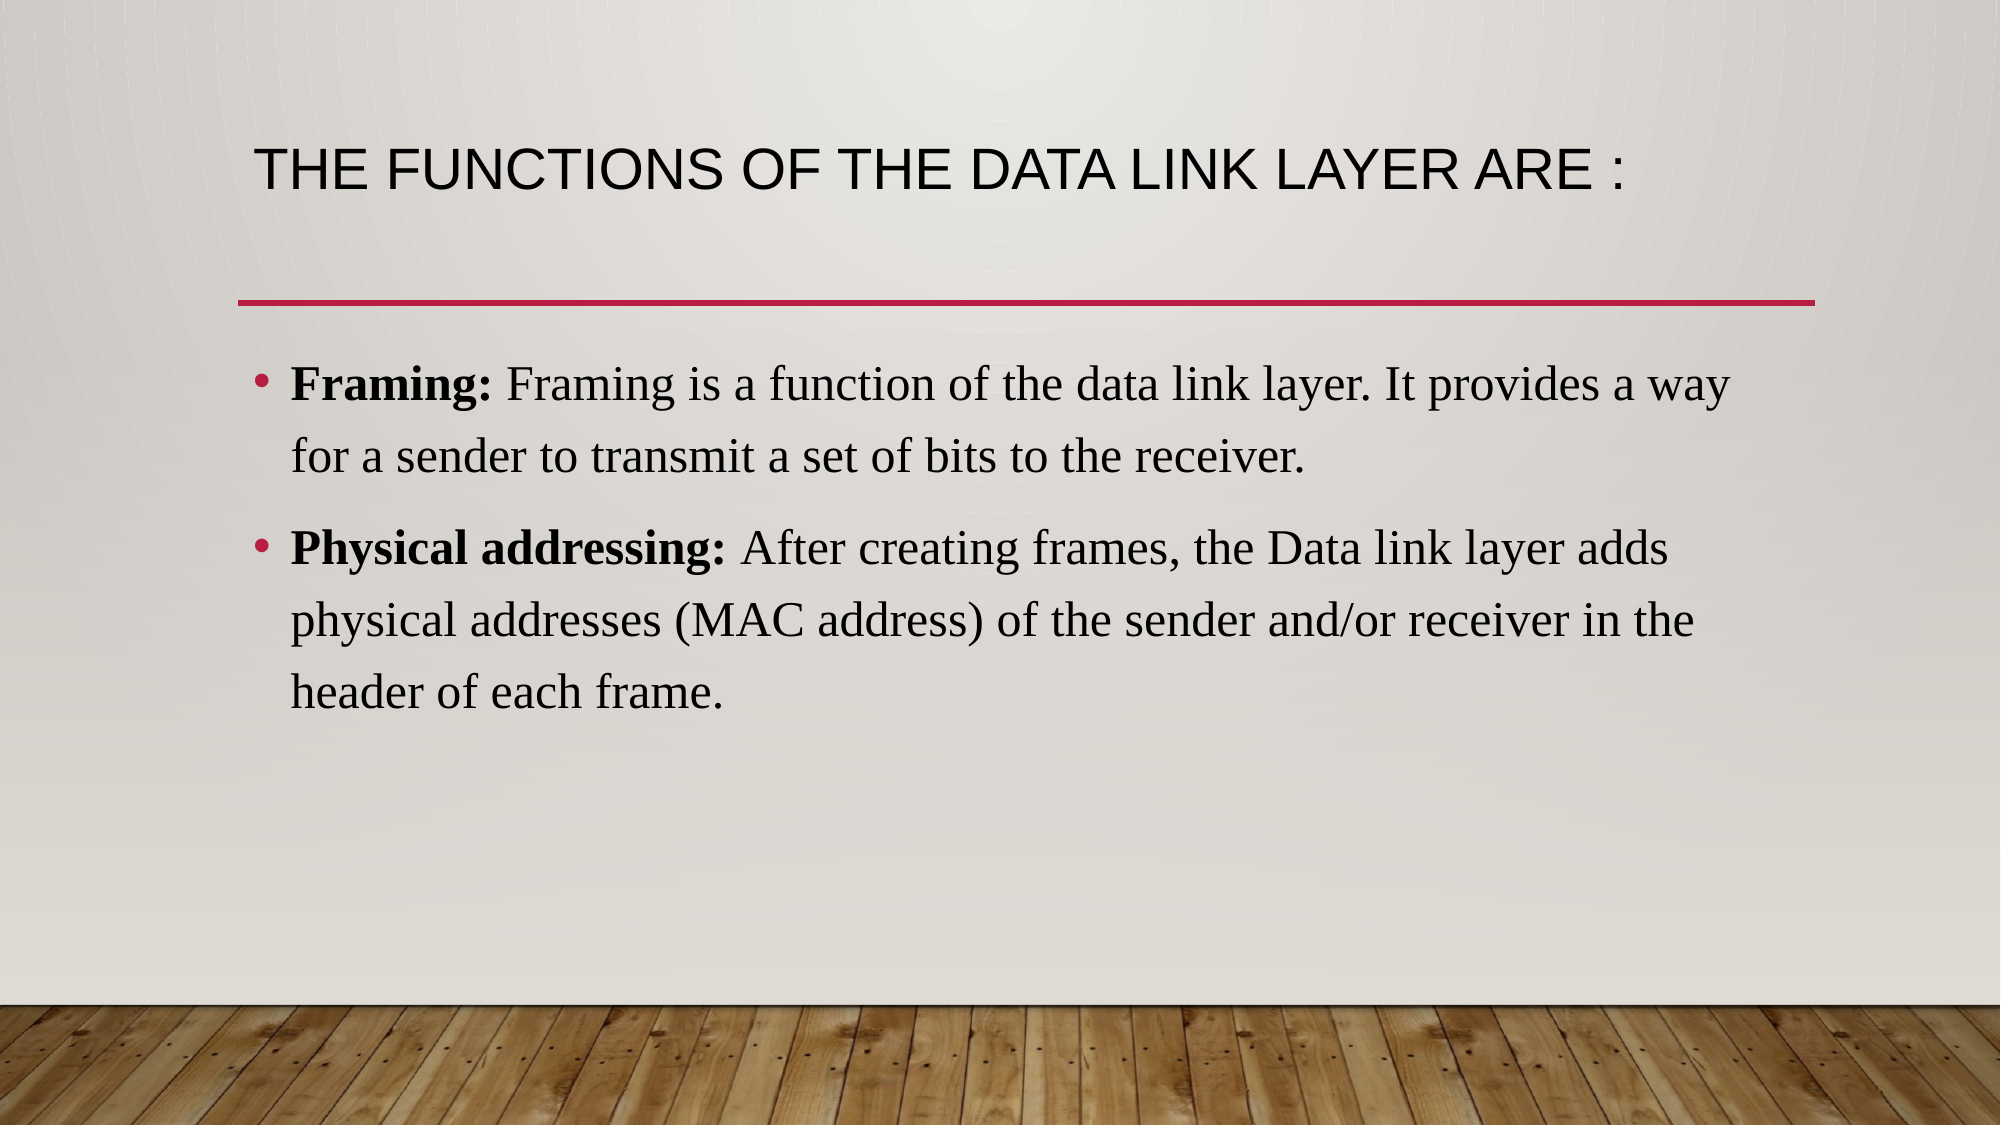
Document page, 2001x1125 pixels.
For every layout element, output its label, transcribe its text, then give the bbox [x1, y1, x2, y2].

list Framing: Framing is a function of the data link layer. It provides a way for a sender to transmit a set of bits to the receiver. Physical addressing: After creating frames, the Data link layer adds physical addresses (MAC address) of the sender and/or receiver in the header of each frame. [238, 330, 1814, 897]
title The functions of the Data Link layer are : [238, 131, 1814, 305]
picture [0, 1005, 2000, 1125]
